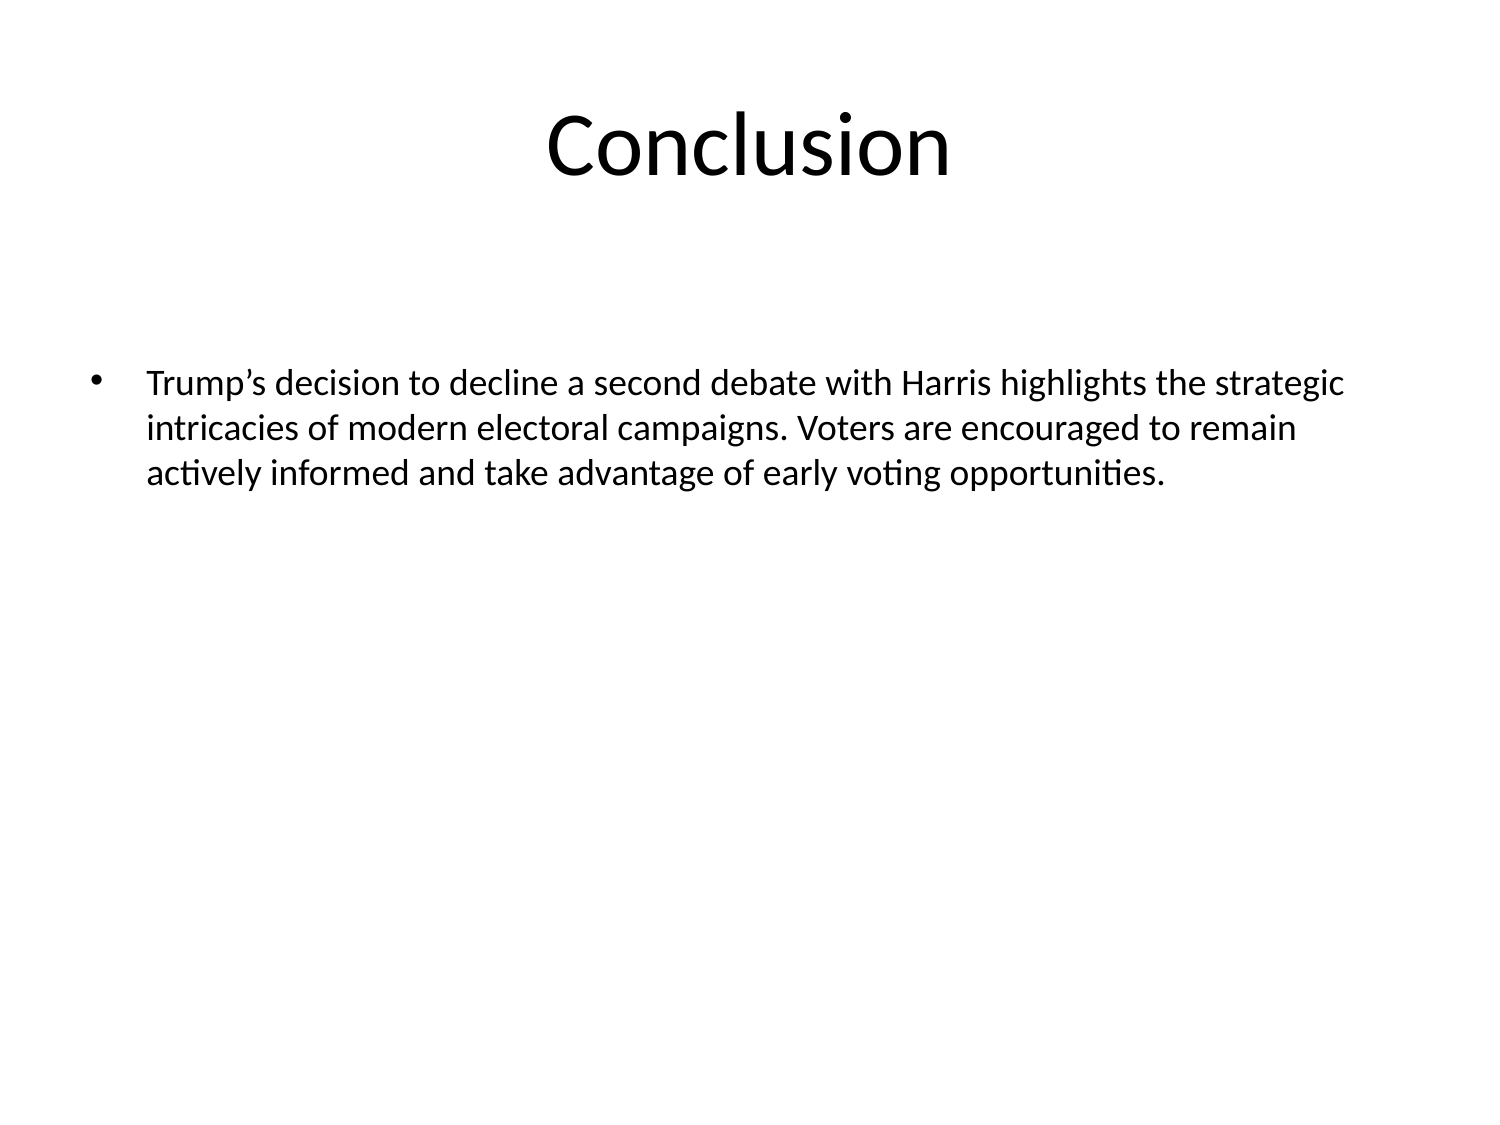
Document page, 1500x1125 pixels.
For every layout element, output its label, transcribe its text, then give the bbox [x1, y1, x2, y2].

list Trump’s decision to decline a second debate with Harris highlights the strategic intricacies of modern electoral campaigns. Voters are encouraged to remain actively informed and take advantage of early voting opportunities. [75, 262, 1425, 1005]
title Conclusion [75, 45, 1425, 233]
